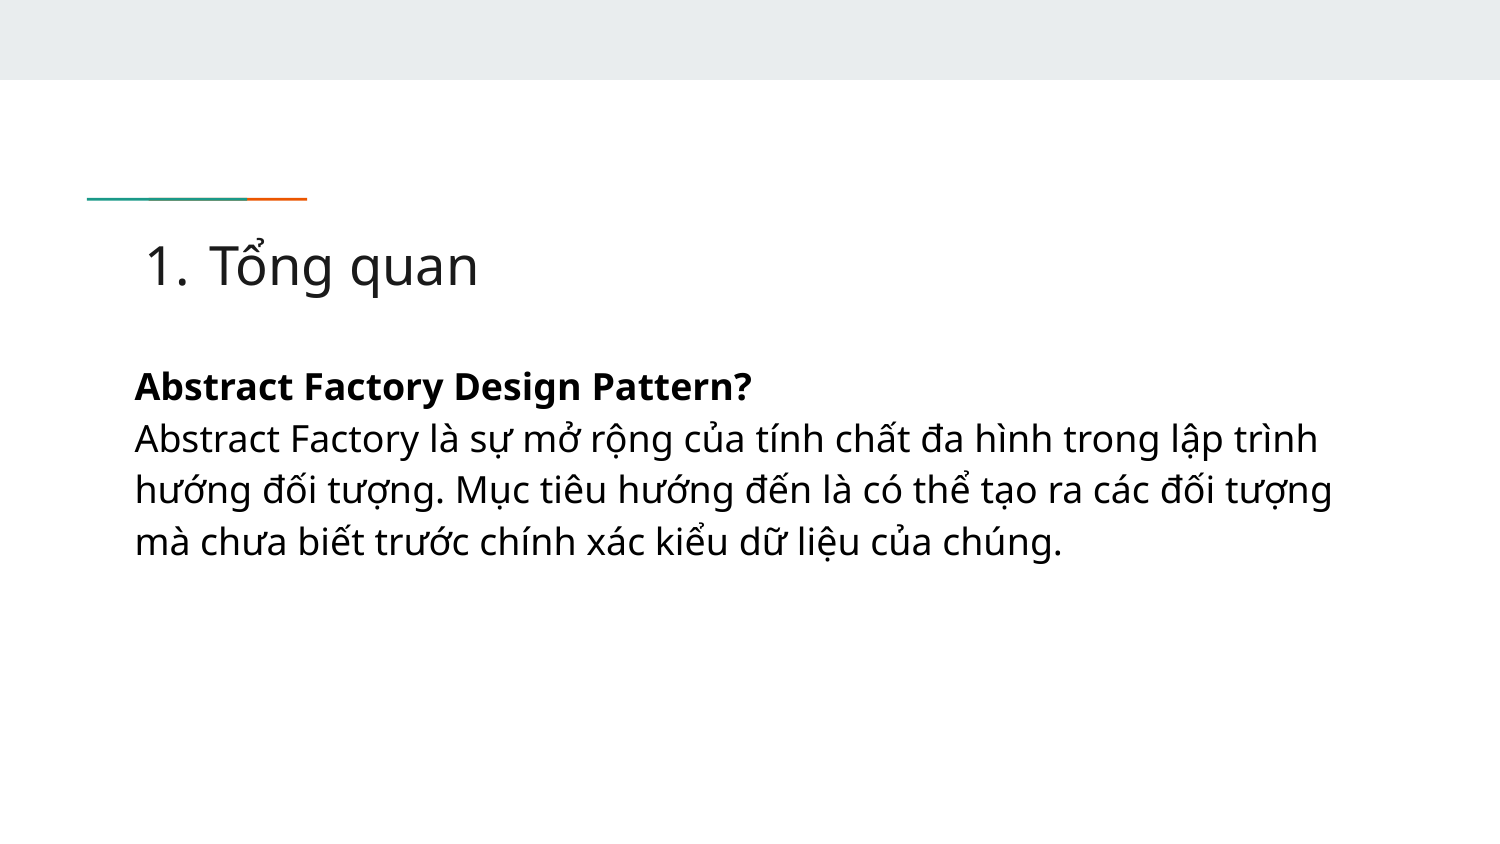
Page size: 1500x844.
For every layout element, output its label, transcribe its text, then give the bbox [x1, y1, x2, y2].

title Tổng quan [119, 216, 1381, 305]
list Abstract Factory Design Pattern? Abstract Factory là sự mở rộng của tính chất đa hình trong lập trình hướng đối tượng. Mục tiêu hướng đến là có thể tạo ra các đối tượng mà chưa biết trước chính xác kiểu dữ liệu của chúng. [119, 341, 1381, 712]
